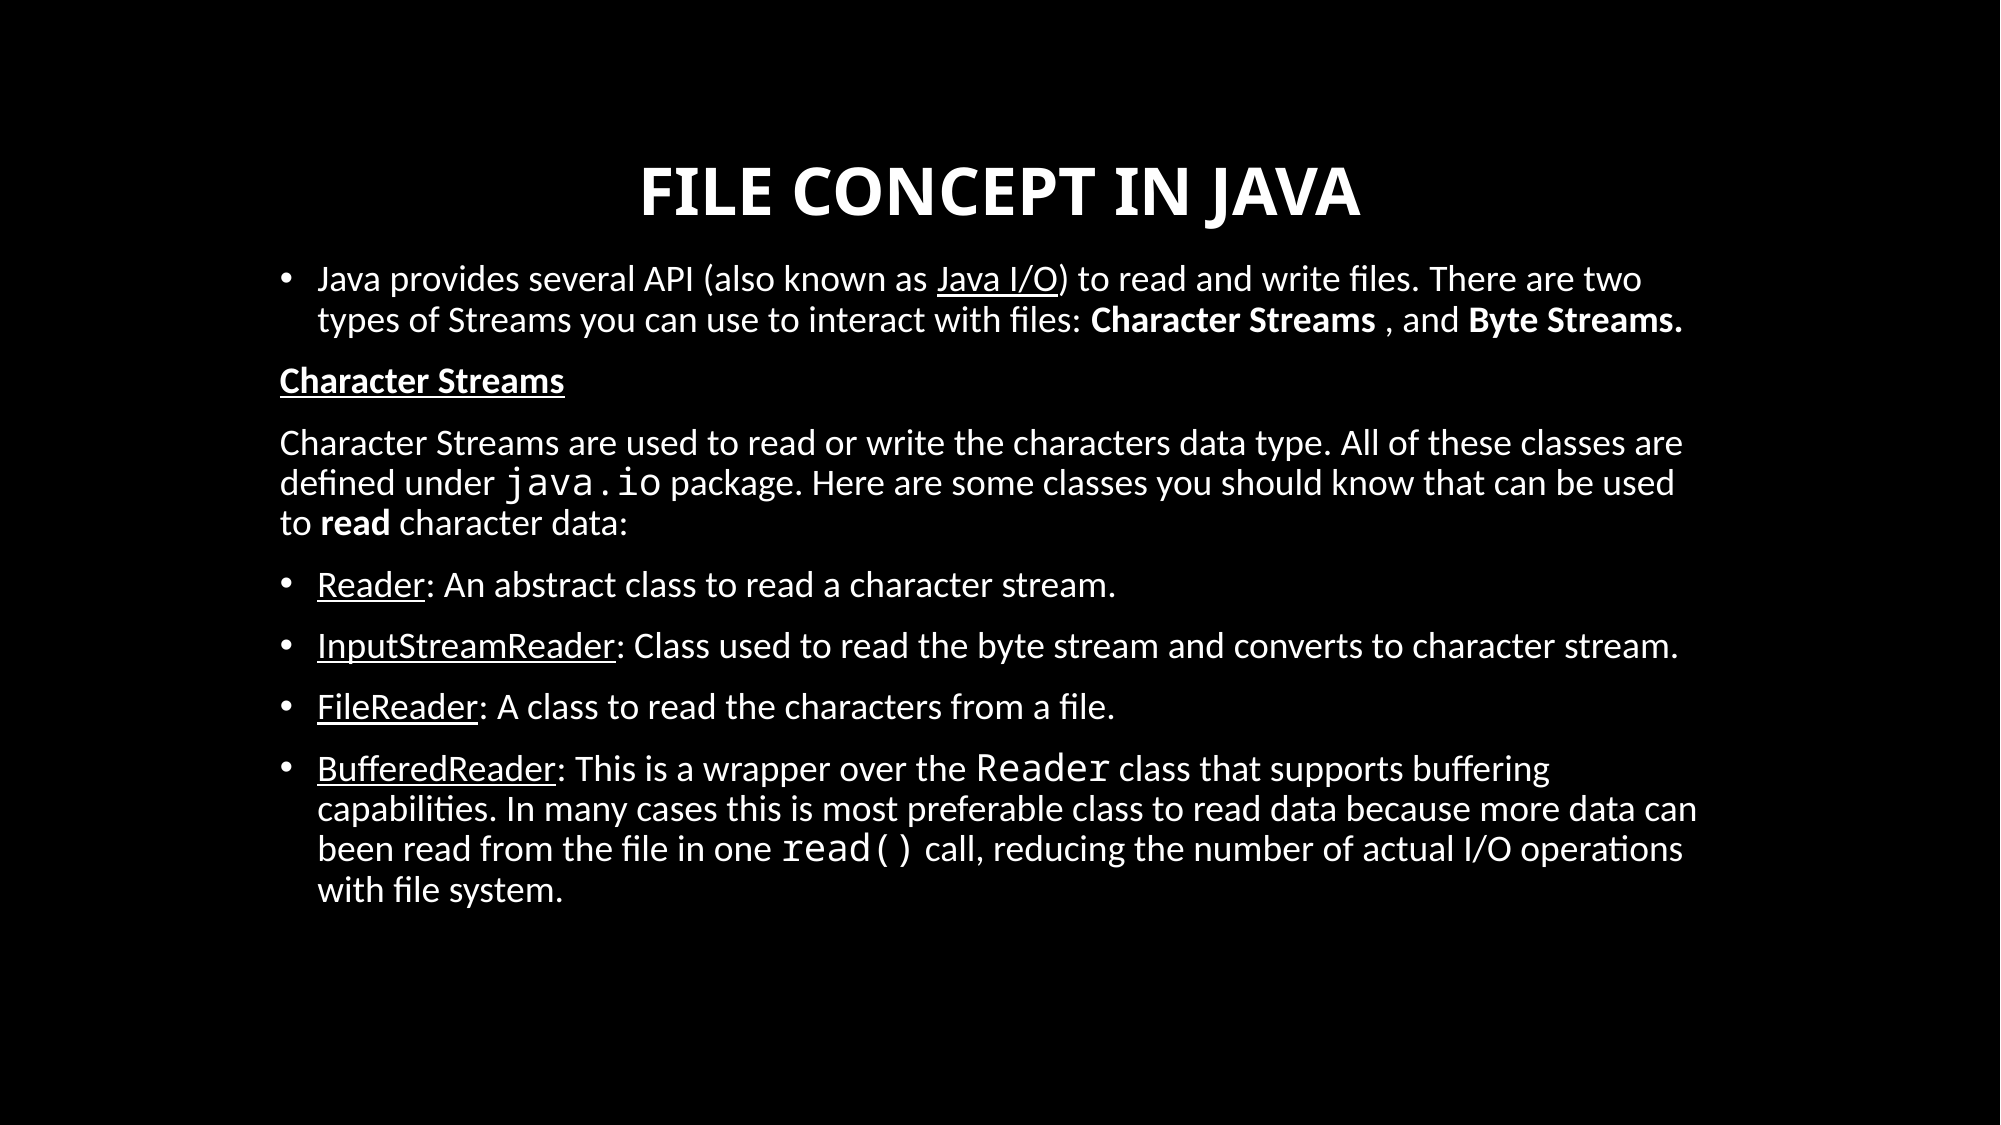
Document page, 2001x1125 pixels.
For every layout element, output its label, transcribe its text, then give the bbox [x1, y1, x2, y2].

list Java provides several API (also known as Java I/O) to read and write files. There are two types of Streams you can use to interact with files: Character Streams , and Byte Streams. Character Streams Character Streams are used to read or write the characters data type. All of these classes are defined under java.io package. Here are some classes you should know that can be used to read character data: Reader: An abstract class to read a character stream. InputStreamReader: Class used to read the byte stream and converts to character stream. FileReader: A class to read the characters from a file. BufferedReader: This is a wrapper over the Reader class that supports buffering capabilities. In many cases this is most preferable class to read data because more data can been read from the file in one read() call, reducing the number of actual I/O operations with file system. [265, 251, 1735, 978]
title FILE CONCEPT IN JAVA [265, 150, 1735, 237]
